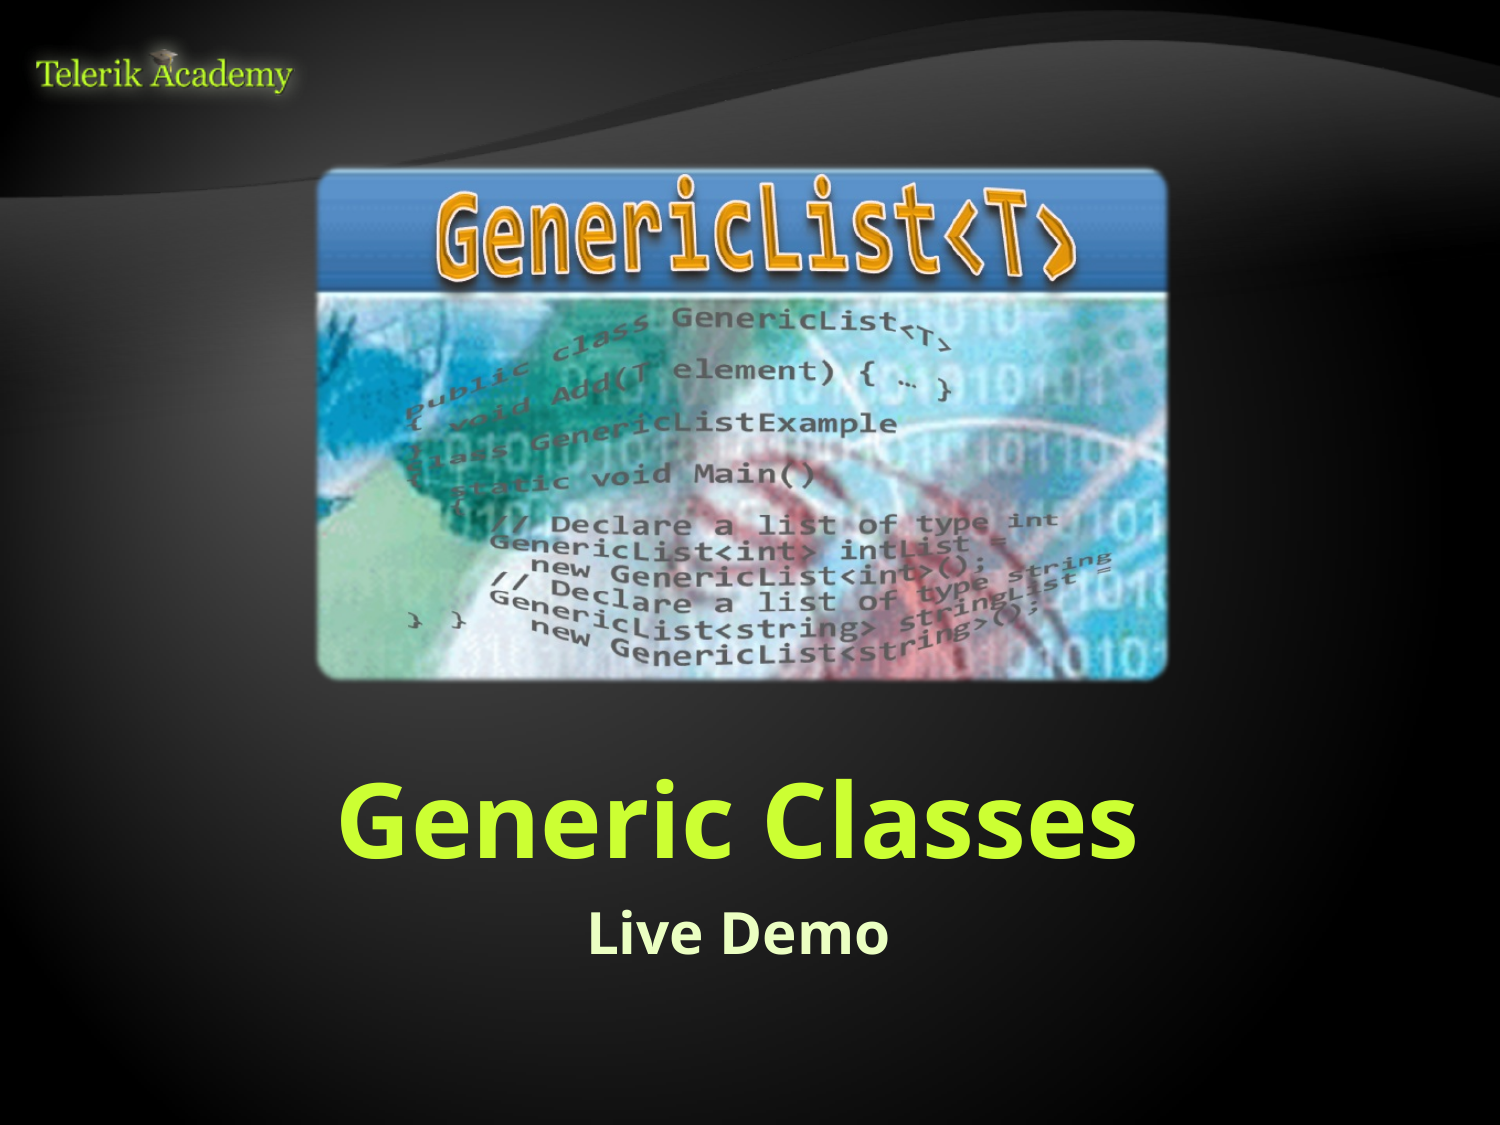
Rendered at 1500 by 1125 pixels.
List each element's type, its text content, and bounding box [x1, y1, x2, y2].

text_box Live Demo [38, 889, 1438, 967]
picture [0, 0, 1500, 1125]
title Generic Classes [206, 750, 1270, 871]
